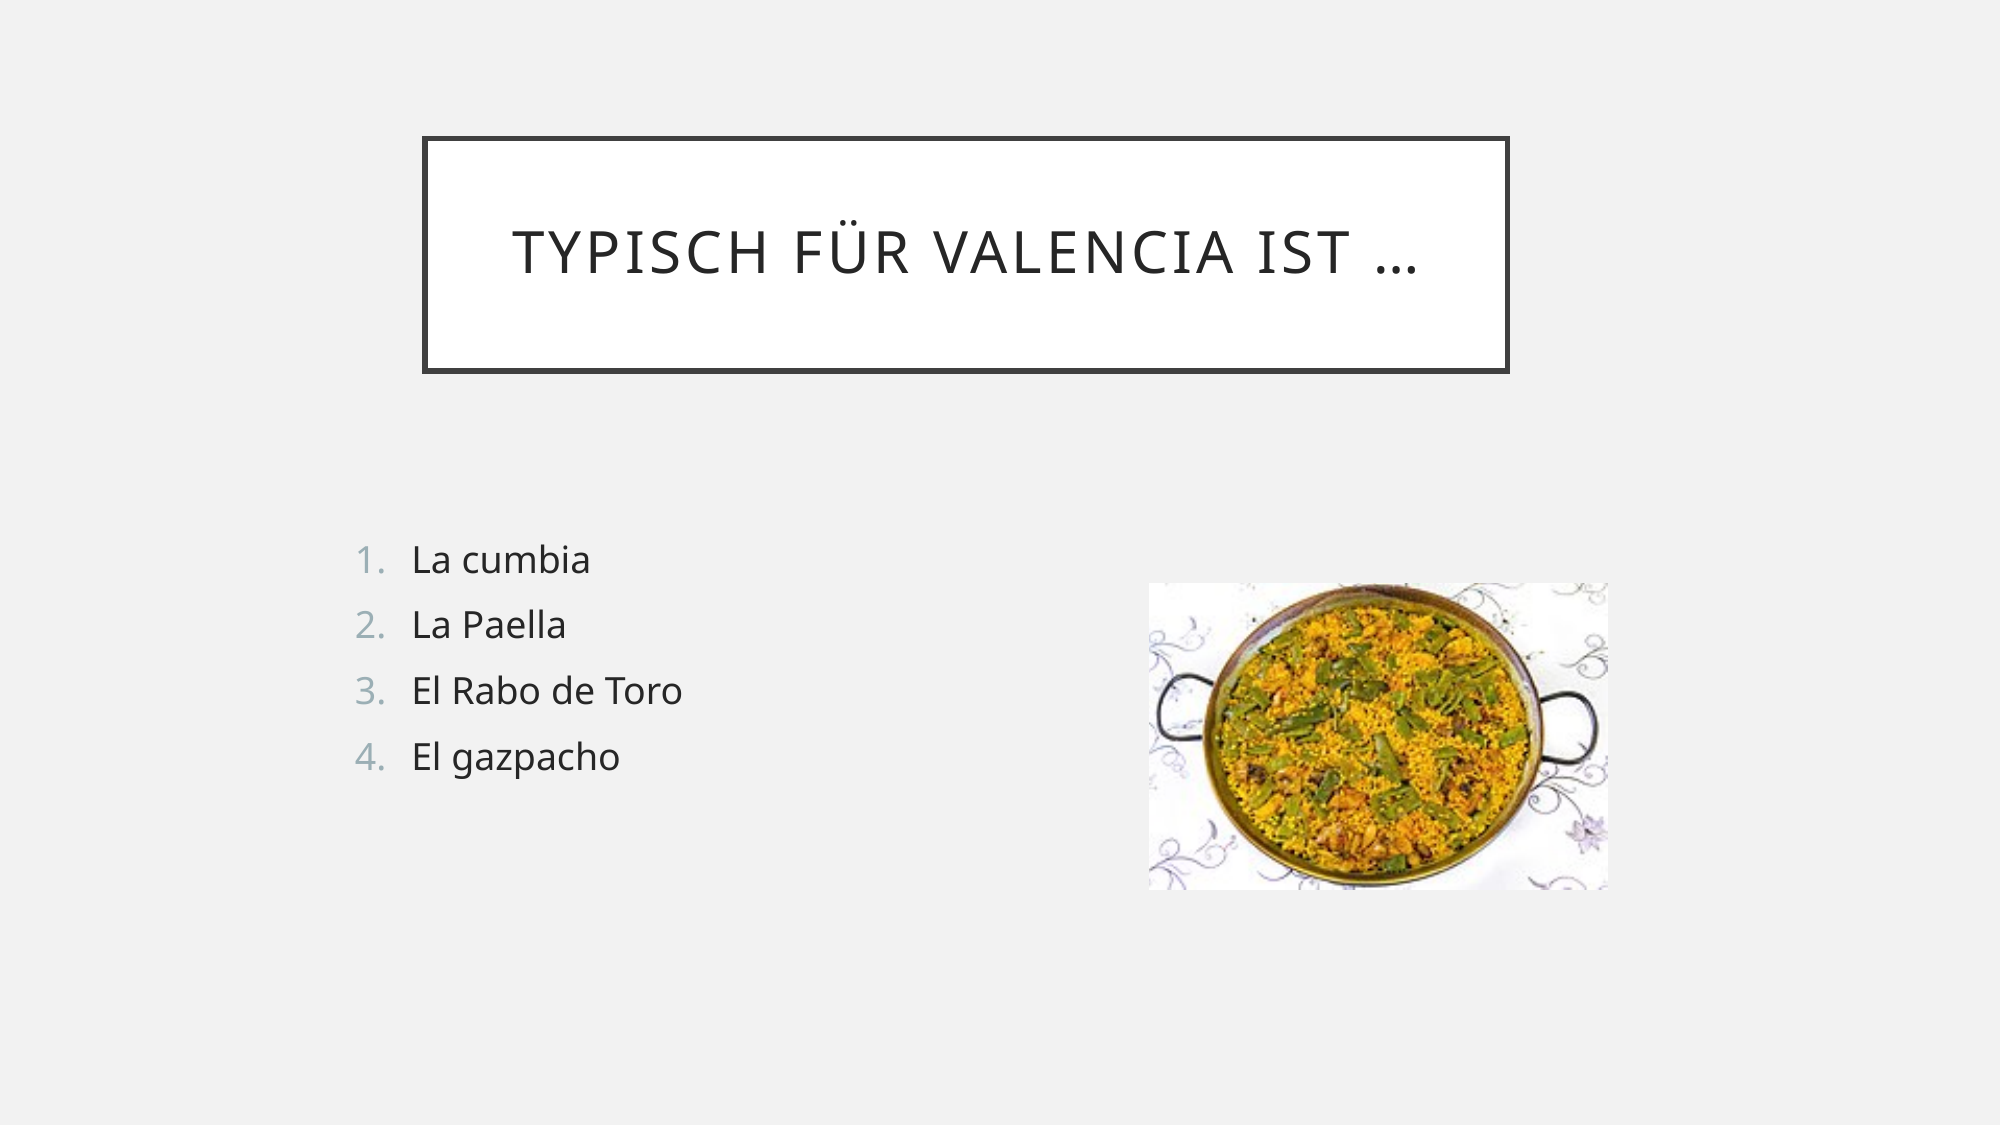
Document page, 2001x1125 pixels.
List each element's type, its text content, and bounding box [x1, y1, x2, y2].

list La cumbia La Paella El Rabo de Toro El gazpacho [340, 528, 1608, 1038]
picture [1149, 583, 1608, 890]
title Typisch für Valencia ist … [422, 136, 1510, 374]
